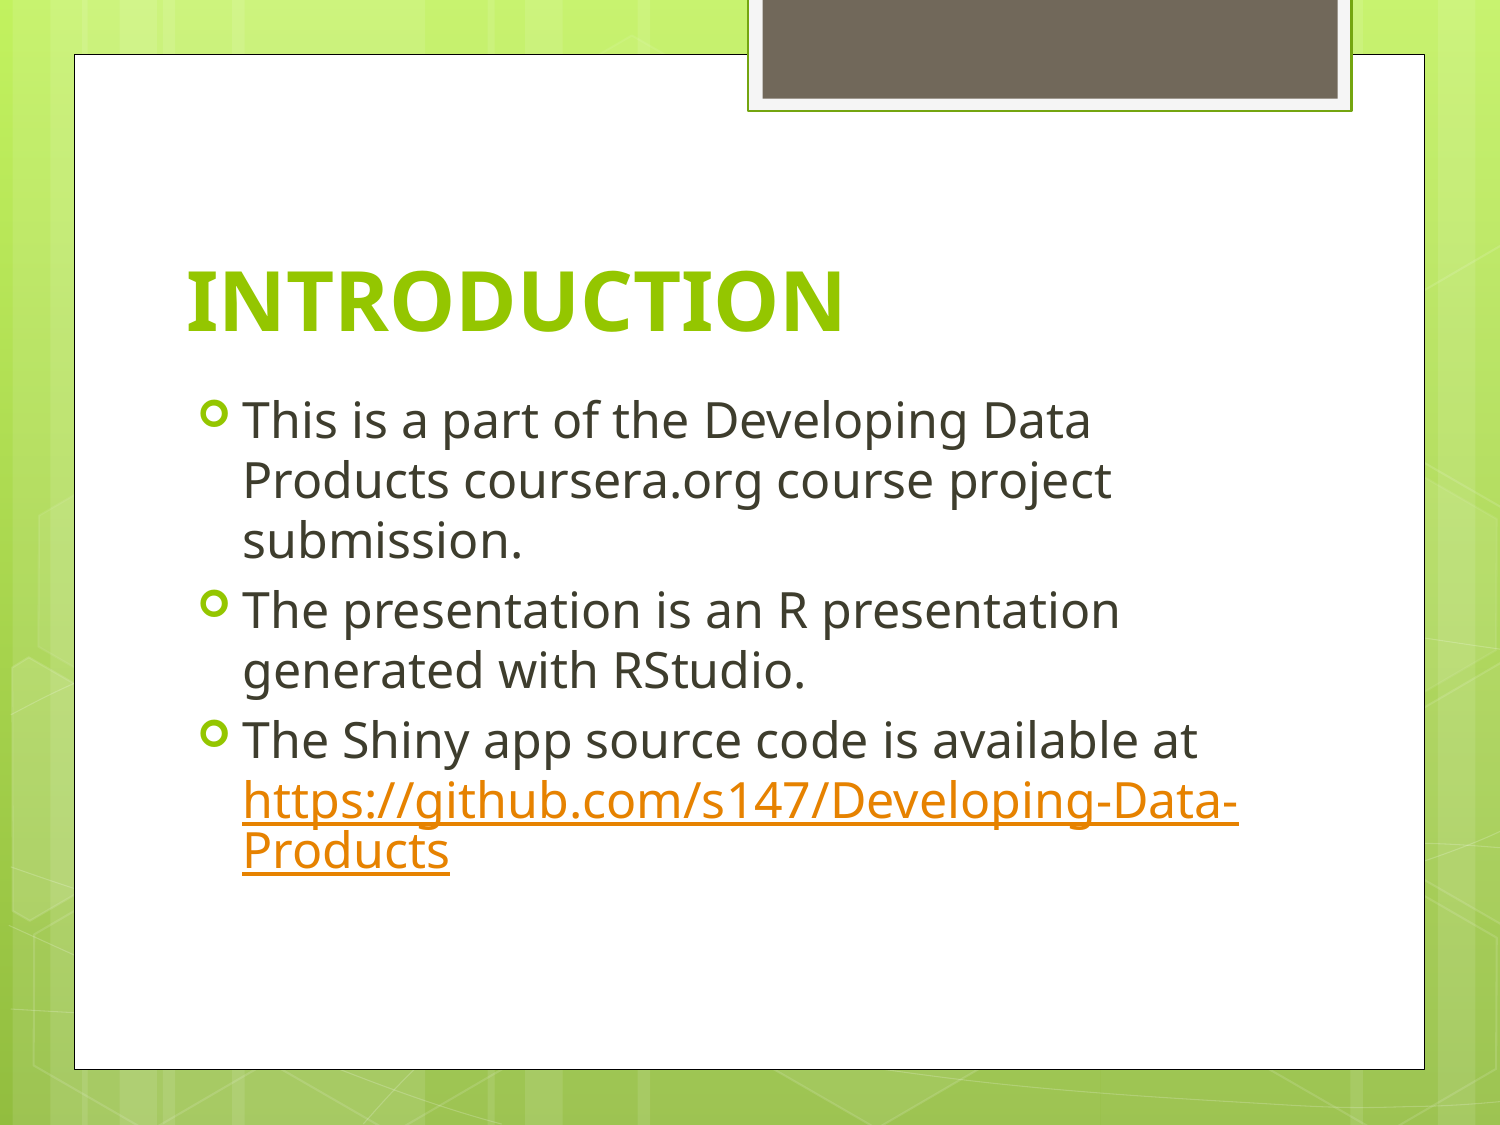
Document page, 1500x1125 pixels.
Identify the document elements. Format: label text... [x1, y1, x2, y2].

title INTRODUCTION [171, 168, 1324, 357]
list This is a part of the Developing Data Products coursera.org course project submission. The presentation is an R presentation generated with RStudio. The Shiny app source code is available at https://github.com/s147/Developing-Data-Products [171, 381, 1283, 957]
